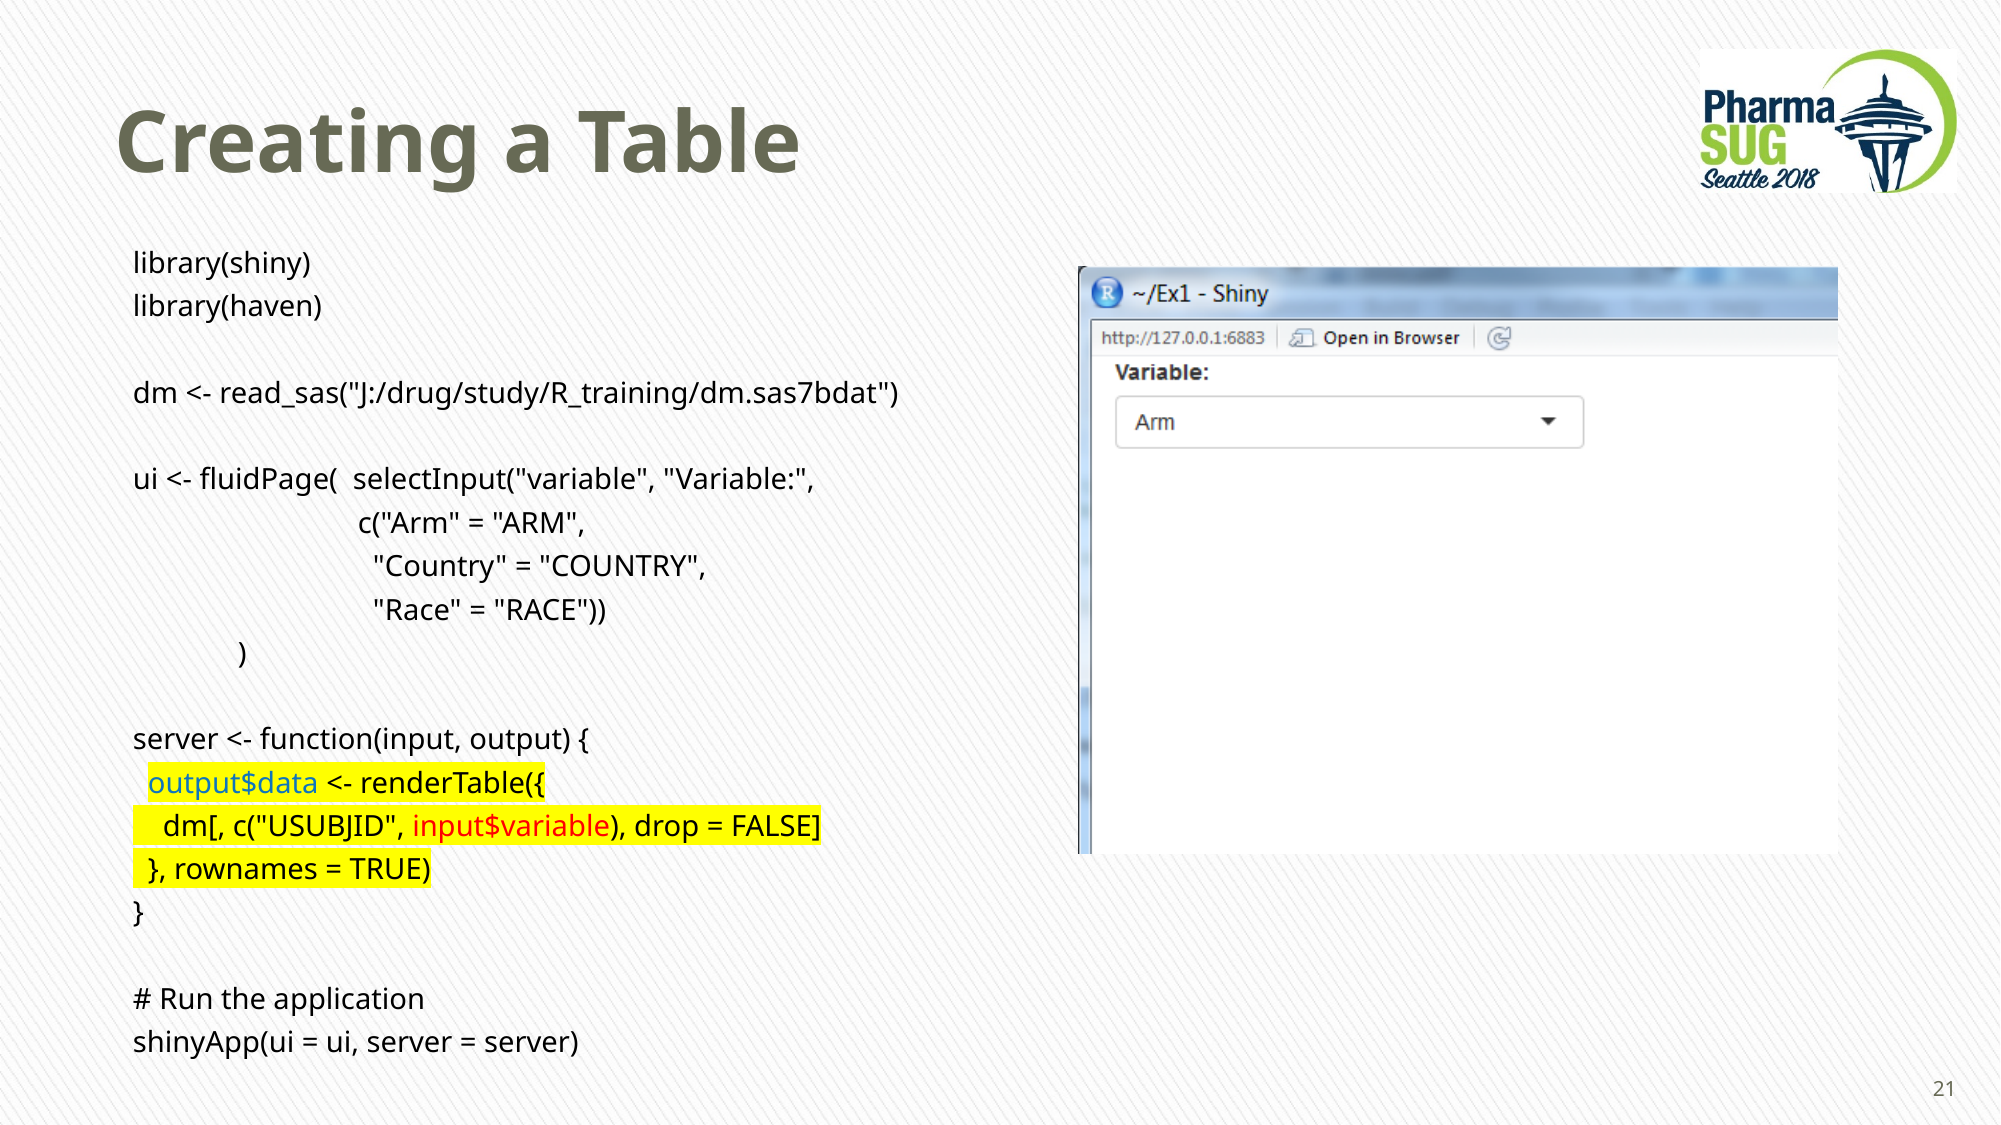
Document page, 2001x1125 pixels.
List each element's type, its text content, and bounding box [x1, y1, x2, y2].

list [1078, 266, 1838, 854]
picture [0, 0, 2001, 1125]
title Creating a Table [99, 44, 1596, 233]
slide_number 21 [1891, 1051, 1972, 1112]
list library(shiny) library(haven) dm <- read_sas("J:/drug/study/R_training/dm.sas7bdat") ui <- fluidPage( selectInput("variable", "Variable:", c("Arm" = "ARM", "Country" = "COUNTRY", "Race" = "RACE")) ) server <- function(input, output) { output$data <- renderTable({ dm[, c("USUBJID", input$variable), drop = FALSE] }, rownames = TRUE) } # Run the application shinyApp(ui = ui, server = server) [99, 236, 984, 884]
